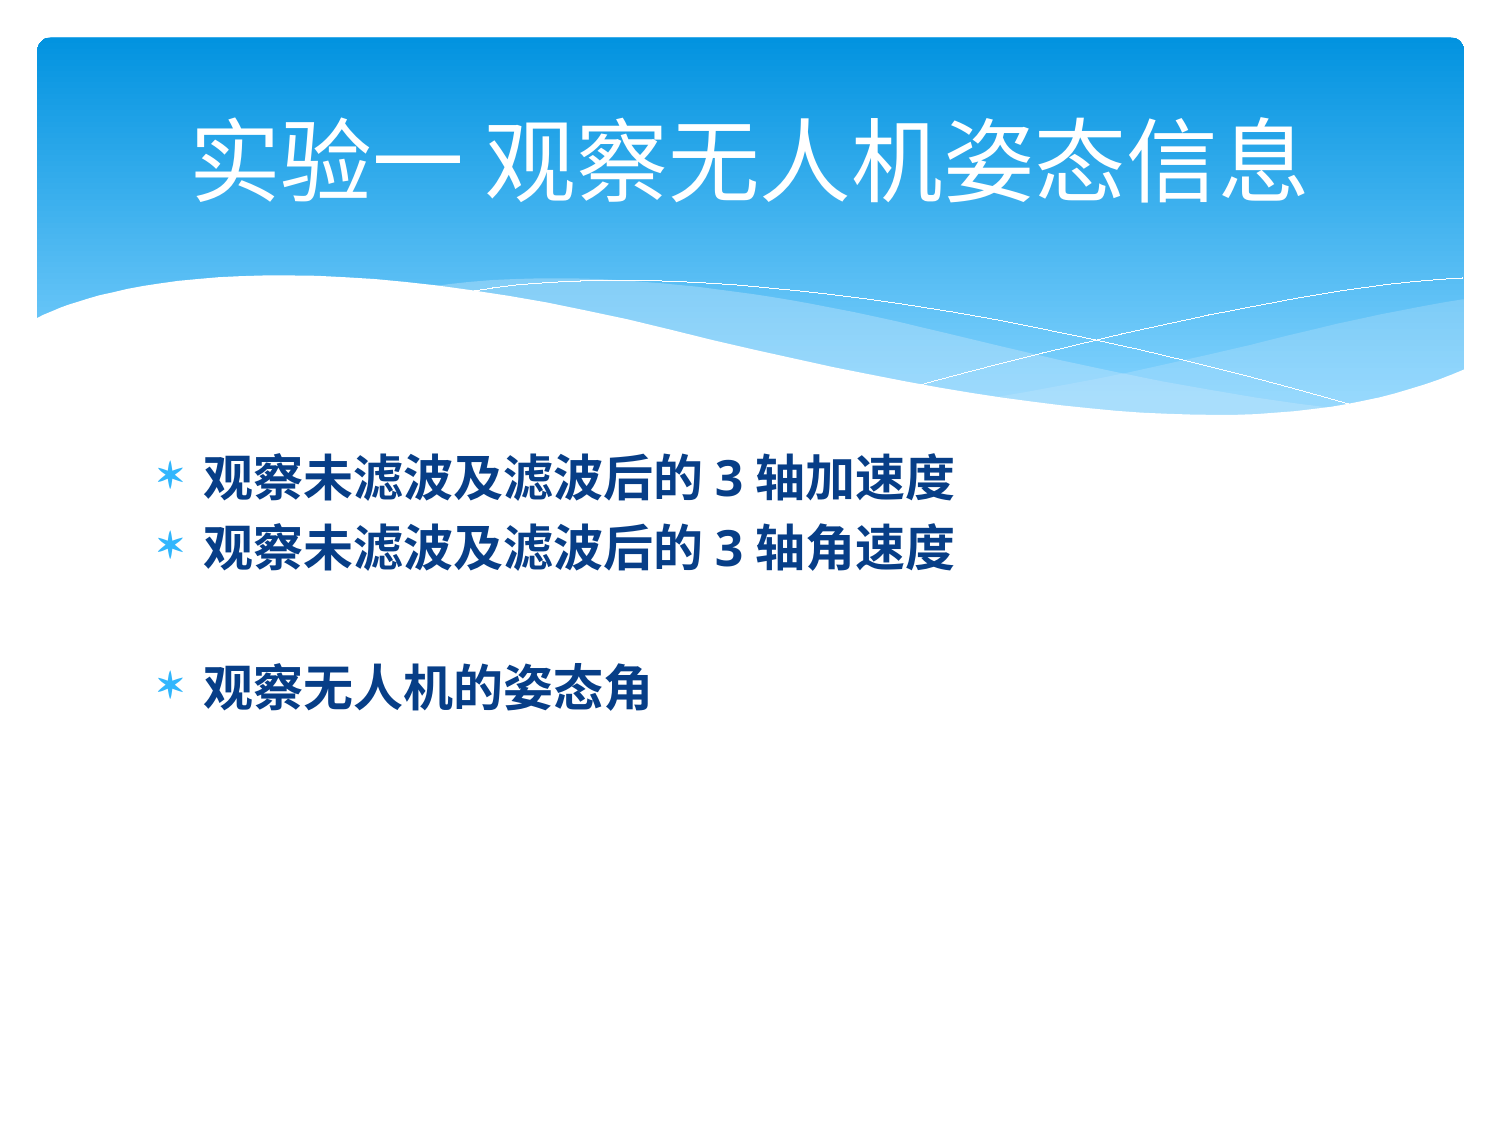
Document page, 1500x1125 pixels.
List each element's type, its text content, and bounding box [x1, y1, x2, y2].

list 观察未滤波及滤波后的3轴加速度 观察未滤波及滤波后的3轴角速度 观察无人机的姿态角 [143, 438, 1359, 1005]
title 实验一 观察无人机姿态信息 [75, 55, 1425, 261]
